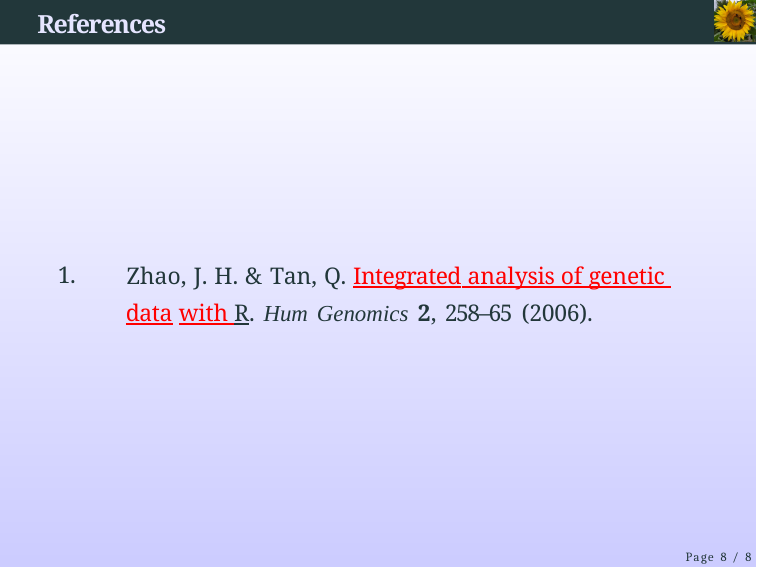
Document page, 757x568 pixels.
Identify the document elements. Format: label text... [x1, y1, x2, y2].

picture [0, 45, 756, 567]
text_box 1. [55, 259, 78, 289]
slide_number Page 5 / 8 [683, 545, 757, 568]
text_box Zhao, J. H. & Tan, Q. Integrated analysis of genetic data with R. Hum Genomics 2, 258–65 (2006). [123, 254, 699, 330]
title References [35, 6, 171, 104]
picture [714, 0, 757, 42]
